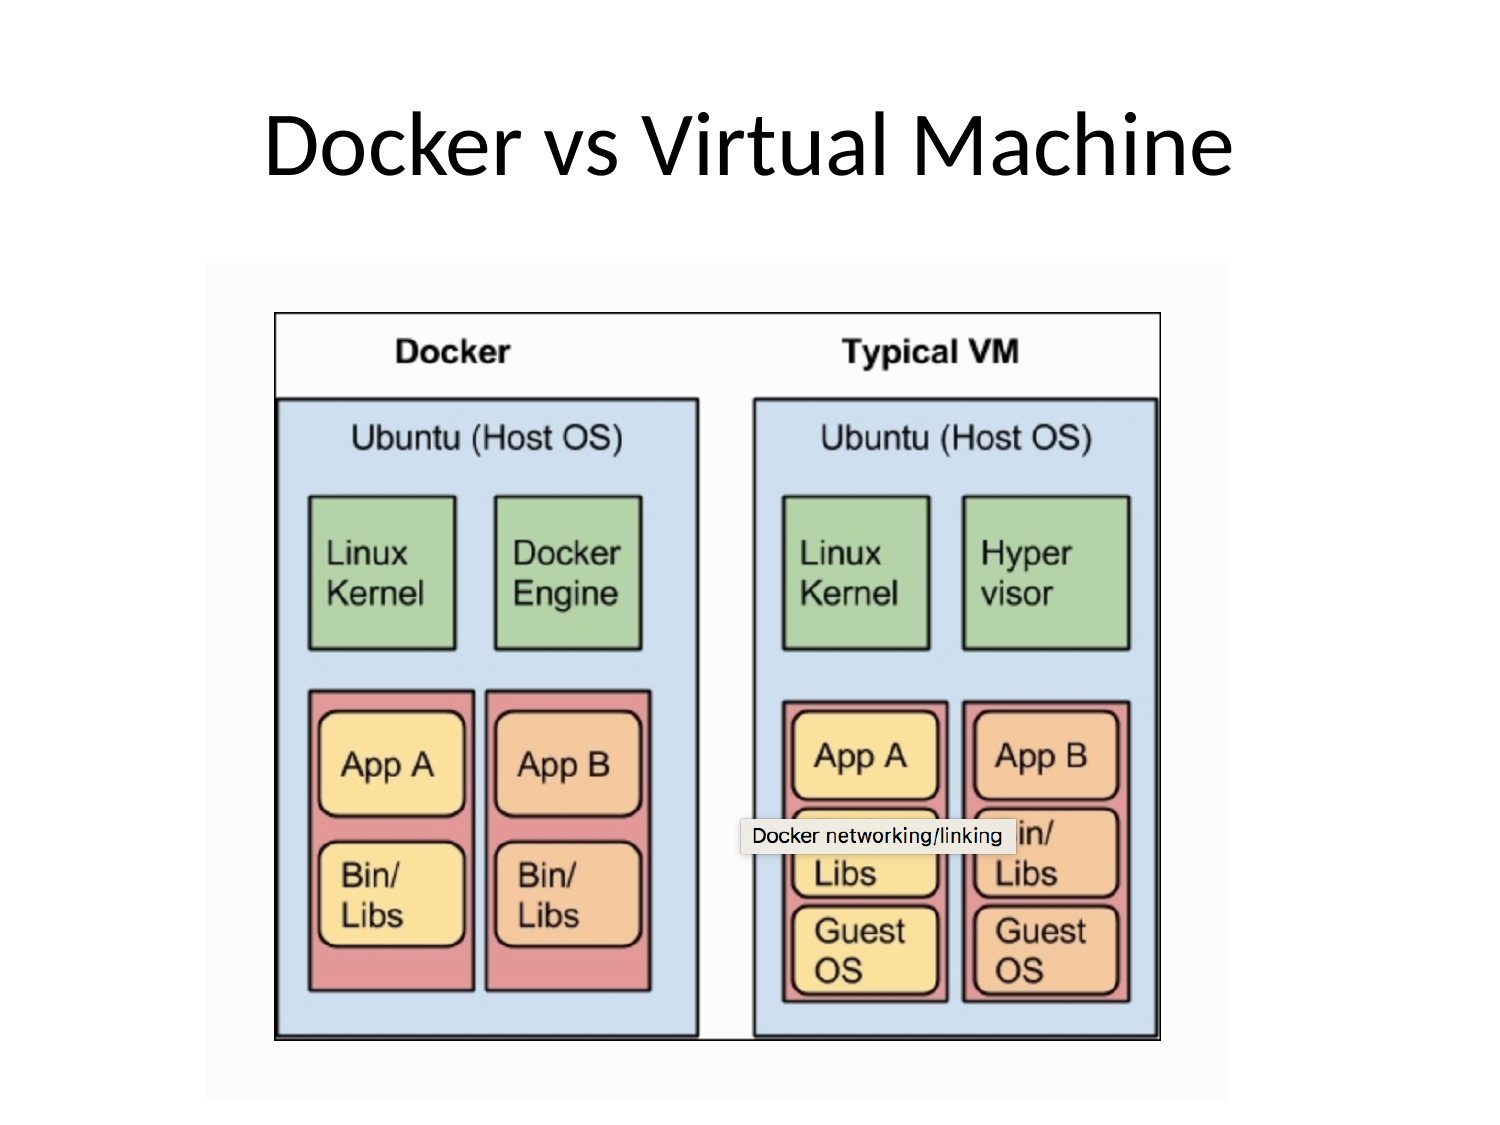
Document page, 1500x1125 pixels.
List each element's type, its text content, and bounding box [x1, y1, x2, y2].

title Docker vs Virtual Machine [75, 45, 1425, 233]
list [0, 262, 1479, 1101]
